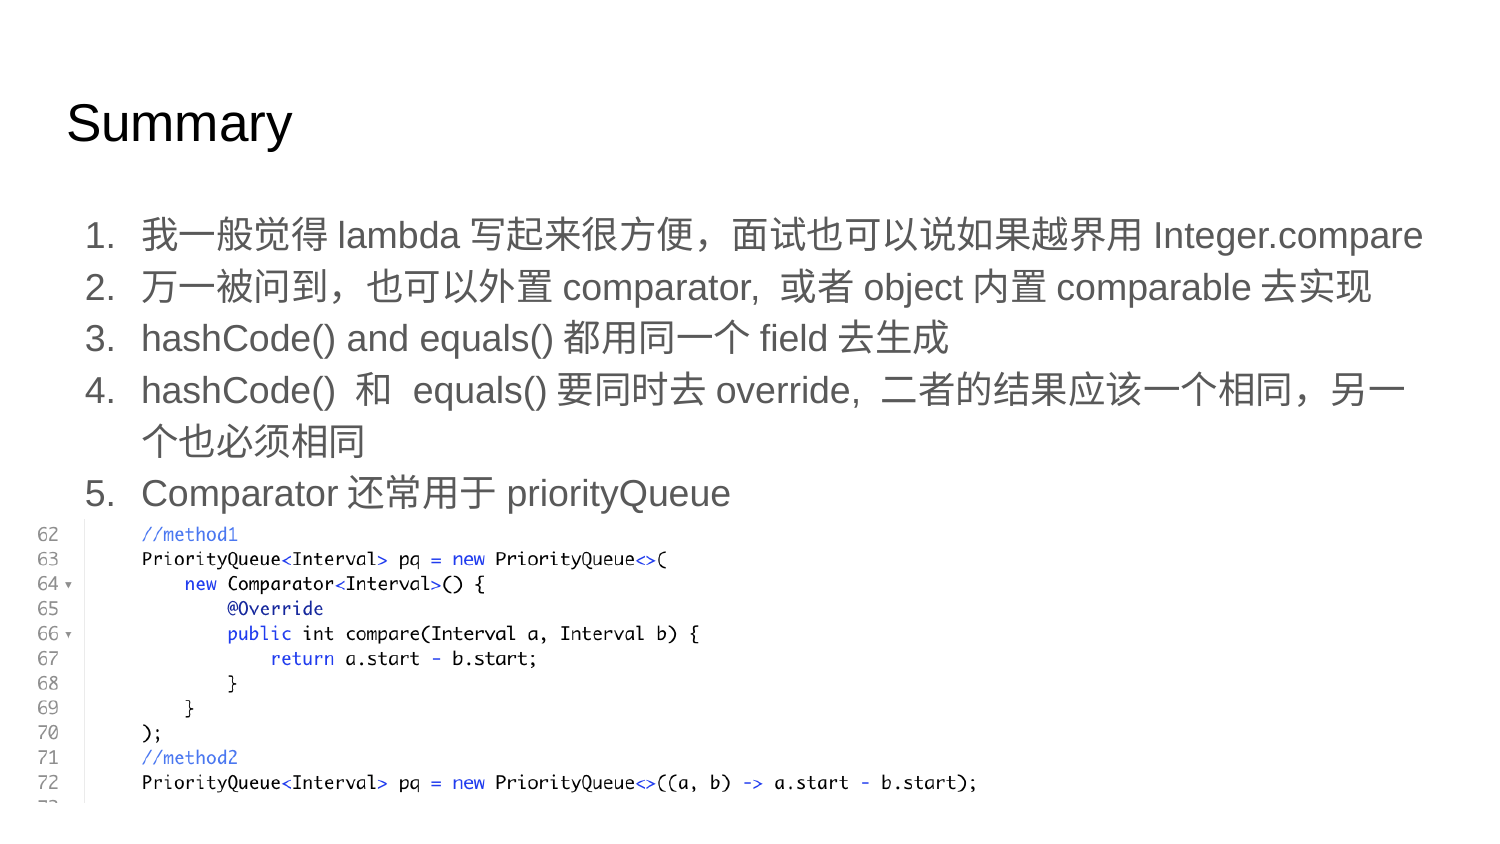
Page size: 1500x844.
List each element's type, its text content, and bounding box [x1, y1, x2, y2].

title Summary [51, 72, 1449, 167]
list 我一般觉得lambda写起来很方便，面试也可以说如果越界用Integer.compare 万一被问到，也可以外置comparator, 或者object内置comparable去实现 hashCode() and equals()都用同一个field去生成 hashCode() 和 equals()要同时去override, 二者的结果应该一个相同，另一个也必须相同 Comparator还常用于priorityQueue [51, 189, 1449, 591]
picture [25, 519, 988, 803]
